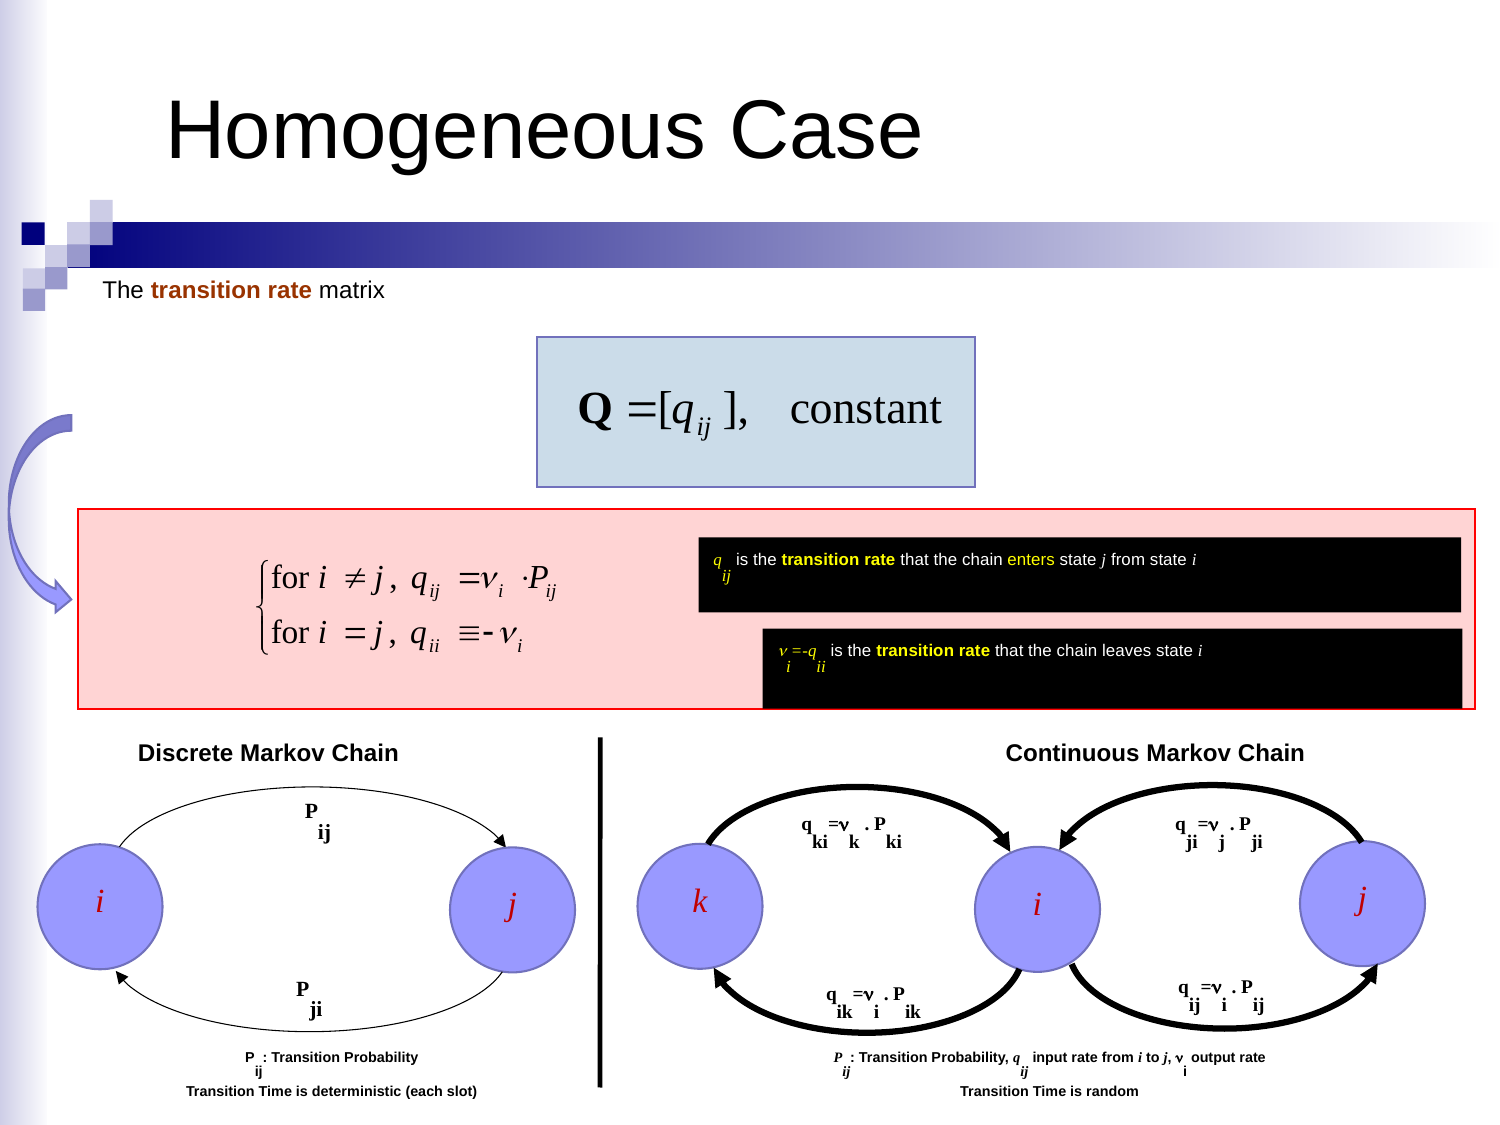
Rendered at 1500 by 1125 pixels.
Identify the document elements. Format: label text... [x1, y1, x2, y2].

text_box [536, 350, 976, 488]
text_box The transition rate matrix [87, 262, 1263, 350]
text_box [77, 508, 1476, 710]
text_box qij is the transition rate that the chain enters state j from state i [698, 537, 1462, 613]
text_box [24, 724, 575, 1114]
text_box [7, 414, 73, 615]
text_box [1369, 841, 1425, 972]
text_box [247, 552, 572, 663]
text_box ni=-qii is the transition rate that the chain leaves state i [762, 628, 1463, 709]
text_box Pij: Transition Probability, qij input rate from i to j, ni output rate Transition Time is random [818, 1037, 1282, 1117]
text_box Continuous Markov Chain [849, 724, 1462, 813]
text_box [570, 377, 955, 451]
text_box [637, 841, 710, 972]
title Homogeneous Case [150, 24, 1450, 225]
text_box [710, 866, 1381, 1033]
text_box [701, 785, 1369, 950]
